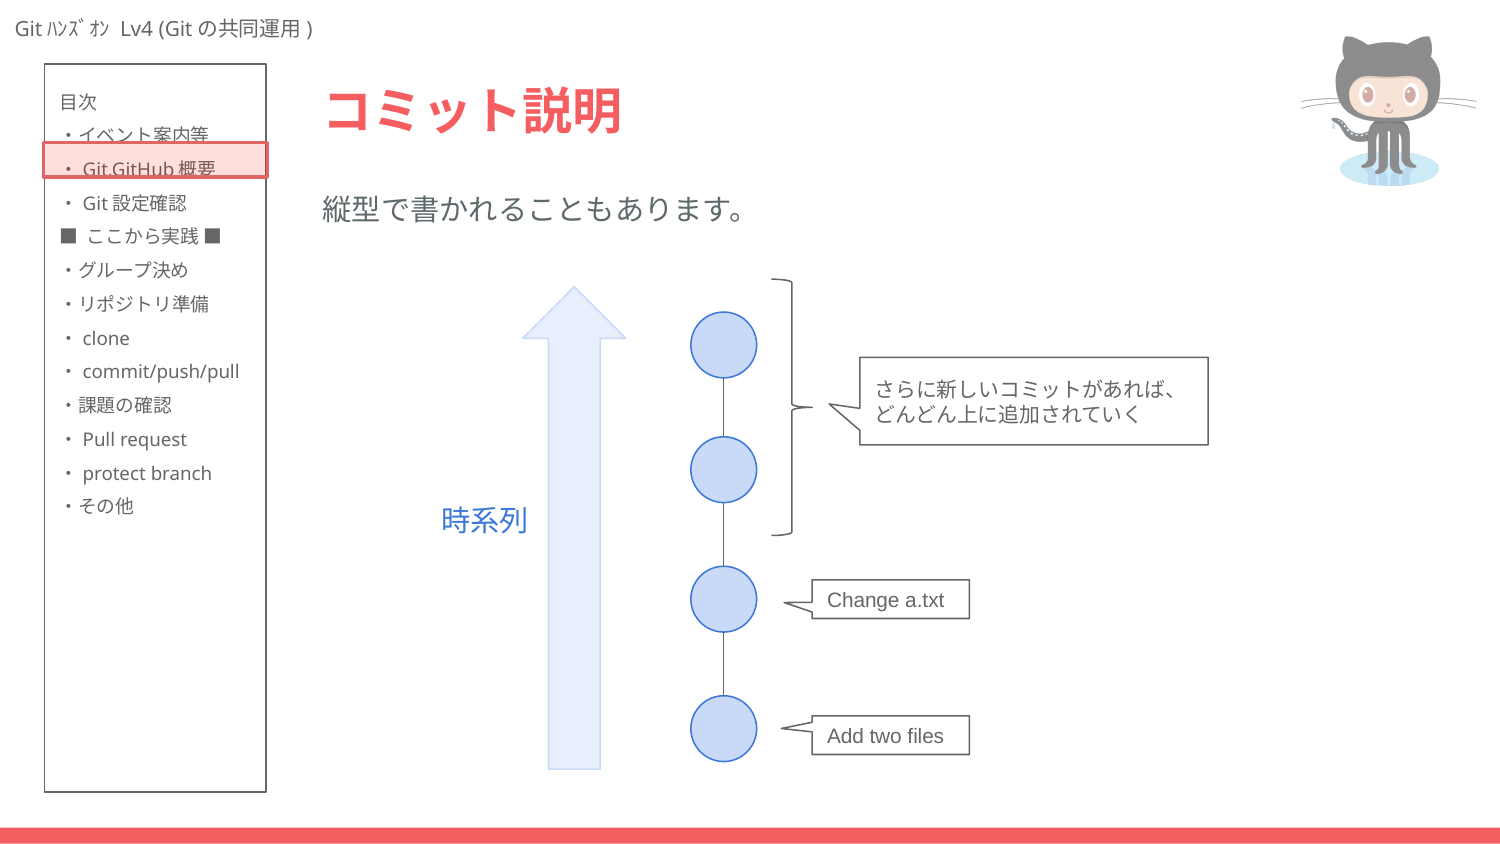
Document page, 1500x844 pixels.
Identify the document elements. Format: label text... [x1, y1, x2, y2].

text_box Change a.txt [784, 579, 970, 619]
text_box [690, 696, 757, 762]
text_box [43, 142, 268, 178]
text_box [771, 279, 813, 536]
text_box 時系列 [426, 487, 567, 582]
text_box [690, 436, 757, 503]
text_box [690, 566, 757, 633]
text_box さらに新しいコミットがあれば、 どんどん上に追加されていく [829, 357, 1209, 445]
text_box Add two files [781, 715, 970, 755]
text_box [690, 312, 757, 378]
title コミット説明 [307, 64, 1449, 161]
list 縦型で書かれることもあります。 [307, 171, 1449, 793]
text_box [522, 286, 626, 770]
